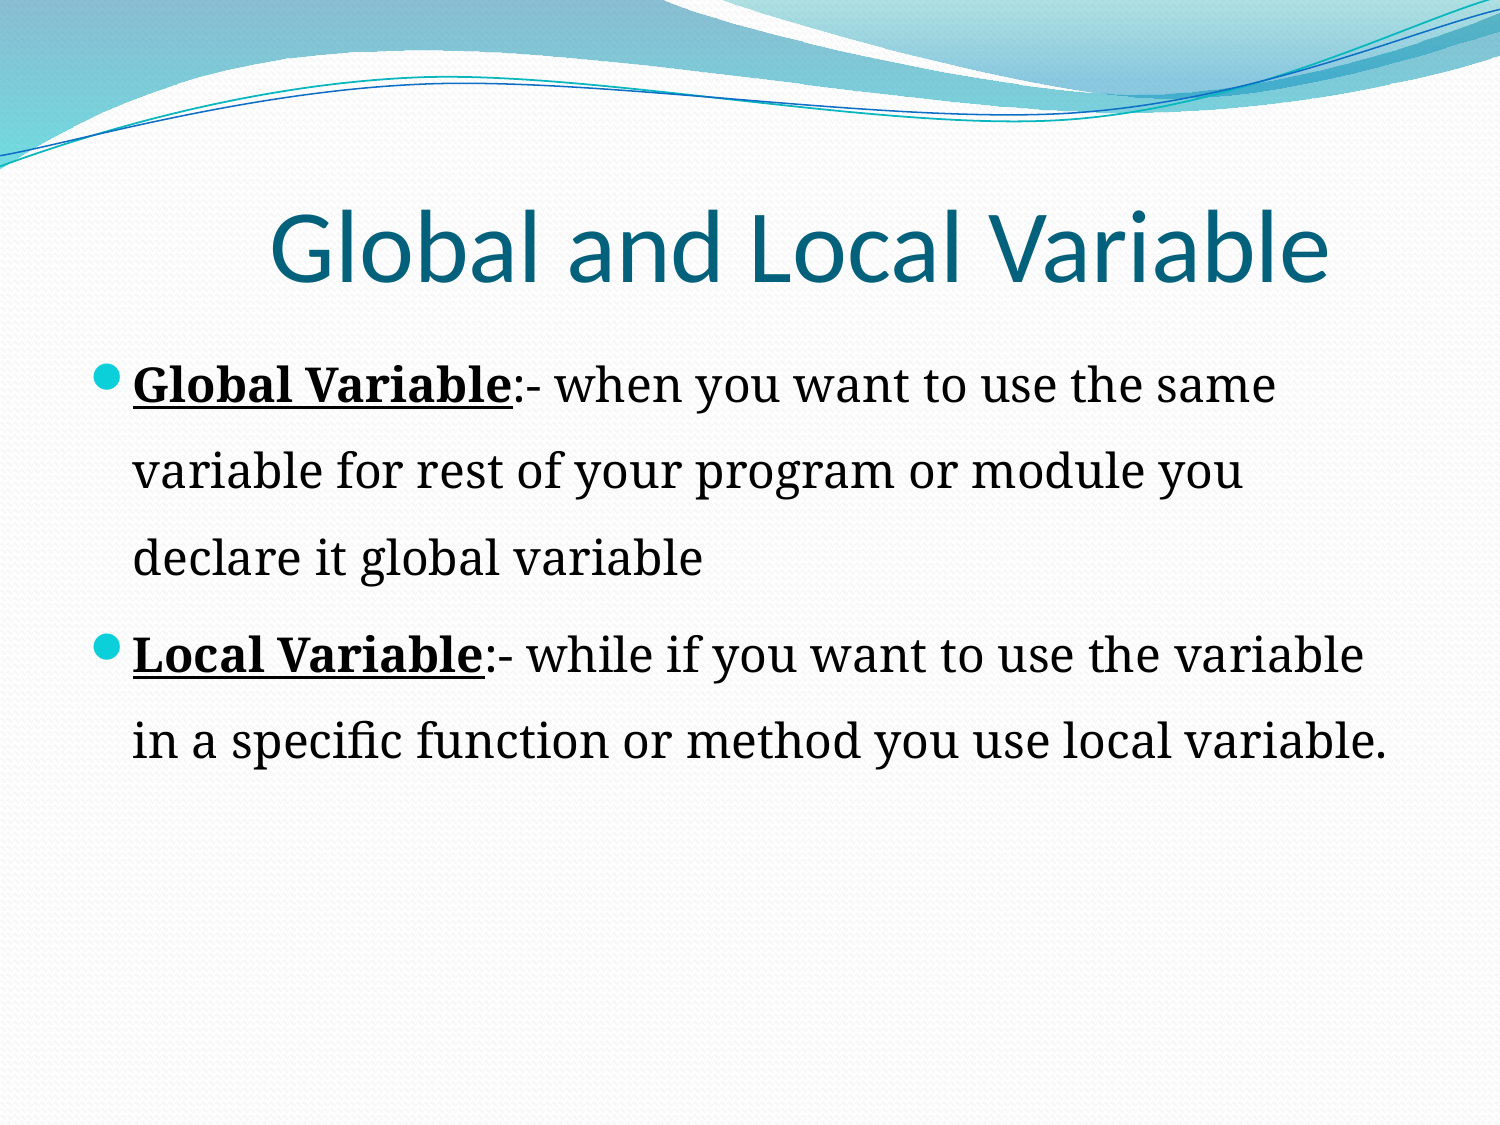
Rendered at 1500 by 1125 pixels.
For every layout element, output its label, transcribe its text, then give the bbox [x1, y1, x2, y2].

list Global Variable:- when you want to use the same variable for rest of your program or module you declare it global variable Local Variable:- while if you want to use the variable in a specific function or method you use local variable. [75, 317, 1425, 786]
title Global and Local Variable [269, 115, 1425, 303]
